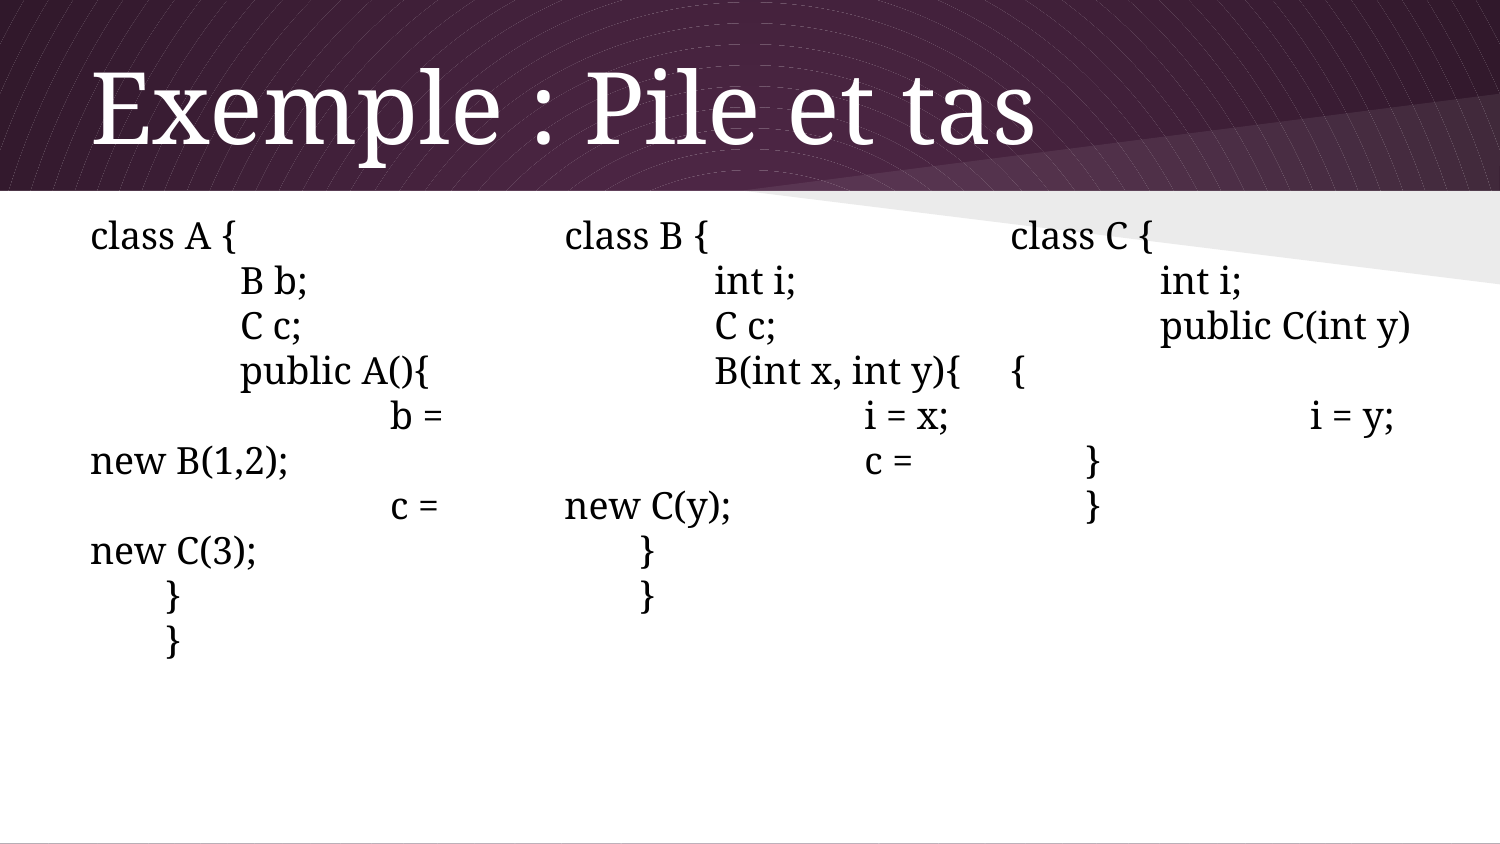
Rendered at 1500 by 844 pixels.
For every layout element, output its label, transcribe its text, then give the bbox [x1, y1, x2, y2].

list class C { int i; public C(int y){ i = y; } } [995, 196, 1441, 808]
list class B { int i; C c; B(int x, int y){ i = x; c = new C(y); } } [549, 196, 995, 808]
list class A { B b; C c; public A(){ b = new B(1,2); c = new C(3); } } [75, 196, 521, 808]
title Exemple : Pile et tas [75, 33, 1425, 175]
